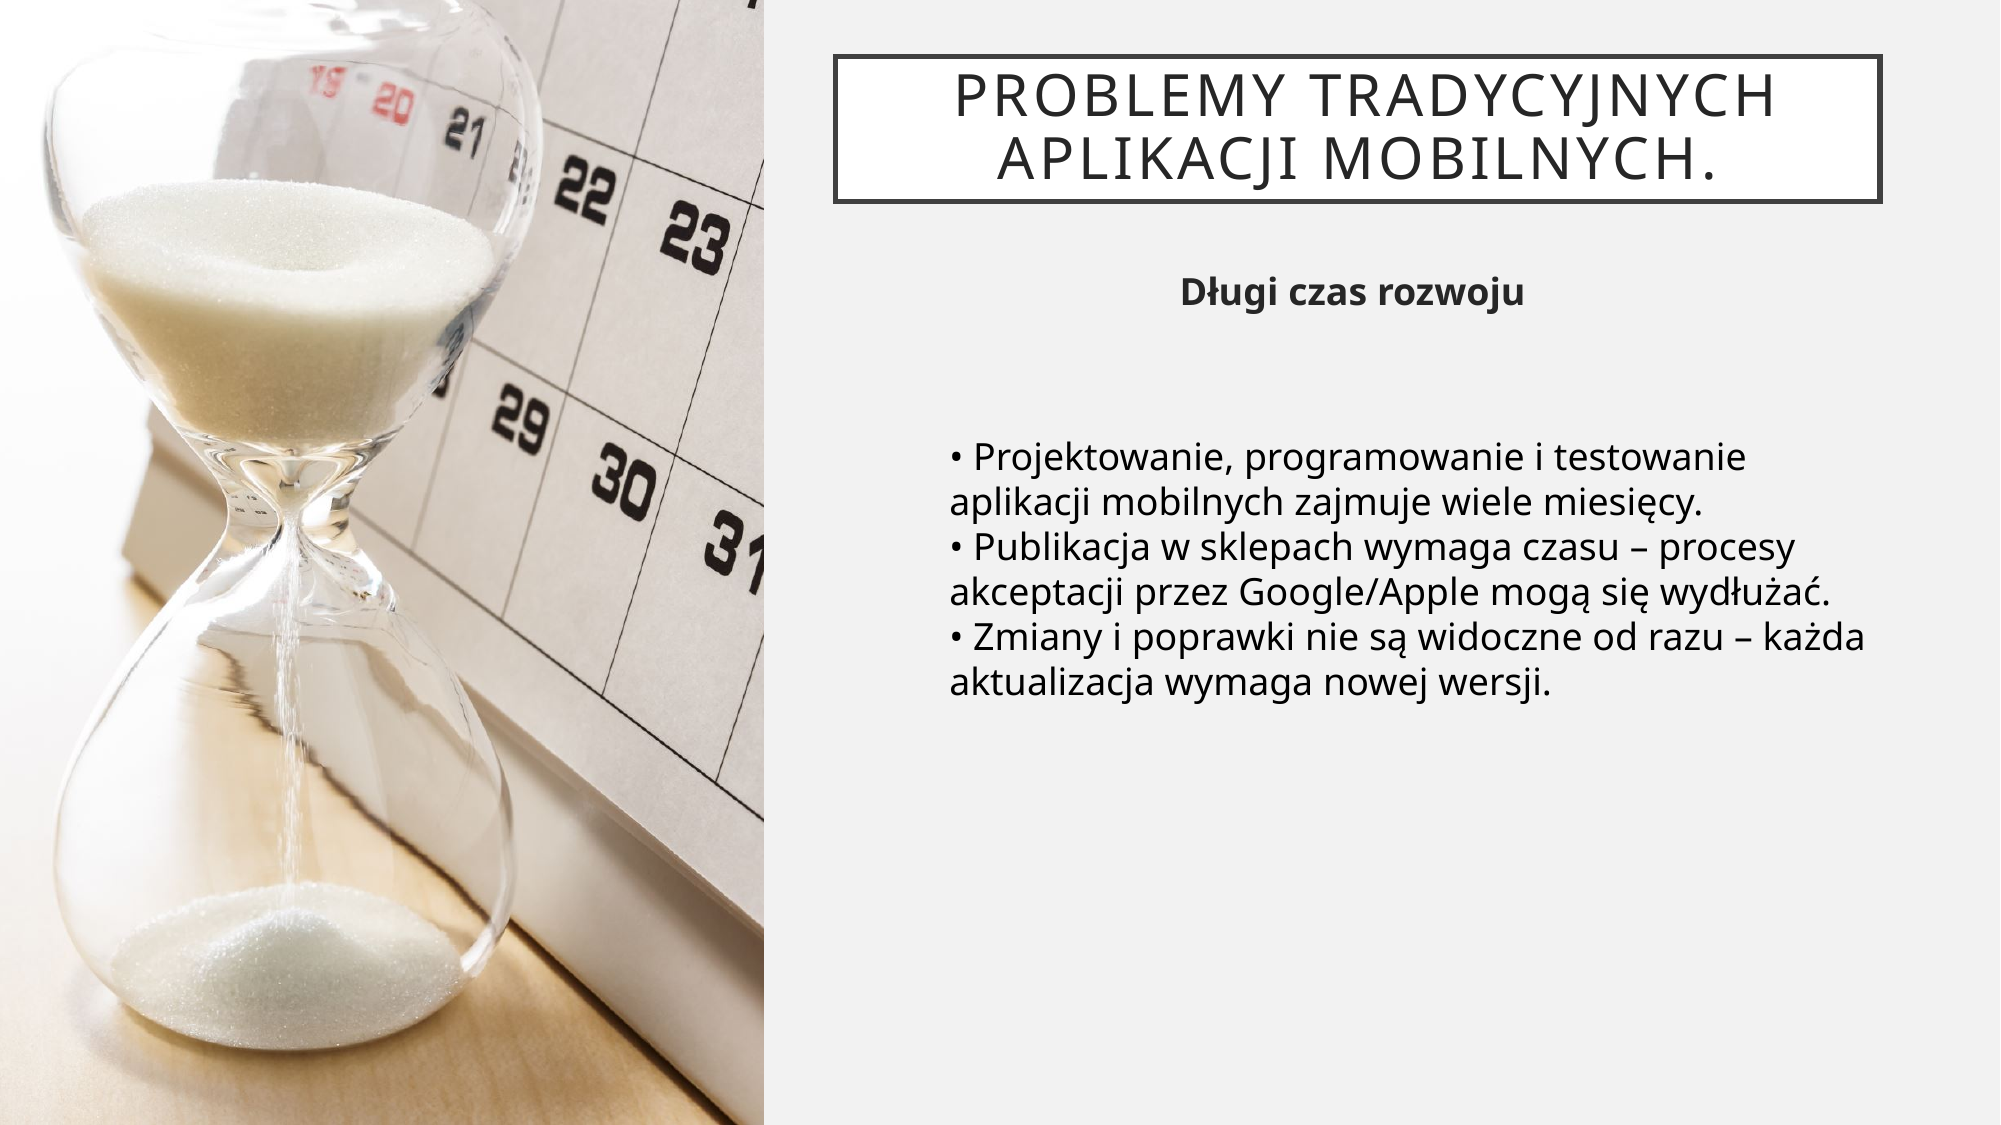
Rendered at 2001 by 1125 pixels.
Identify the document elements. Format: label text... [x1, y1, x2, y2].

title Problemy tradycyjnych aplikacji mobilnych. [833, 54, 1883, 204]
text_box Długi czas rozwoju [1164, 260, 2000, 321]
text_box • Projektowanie, programowanie i testowanie aplikacji mobilnych zajmuje wiele miesięcy. • Publikacja w sklepach wymaga czasu – procesy akceptacji przez Google/Apple mogą się wydłużać. • Zmiany i poprawki nie są widoczne od razu – każda aktualizacja wymaga nowej wersji. [934, 380, 1907, 915]
picture [0, 0, 764, 1125]
